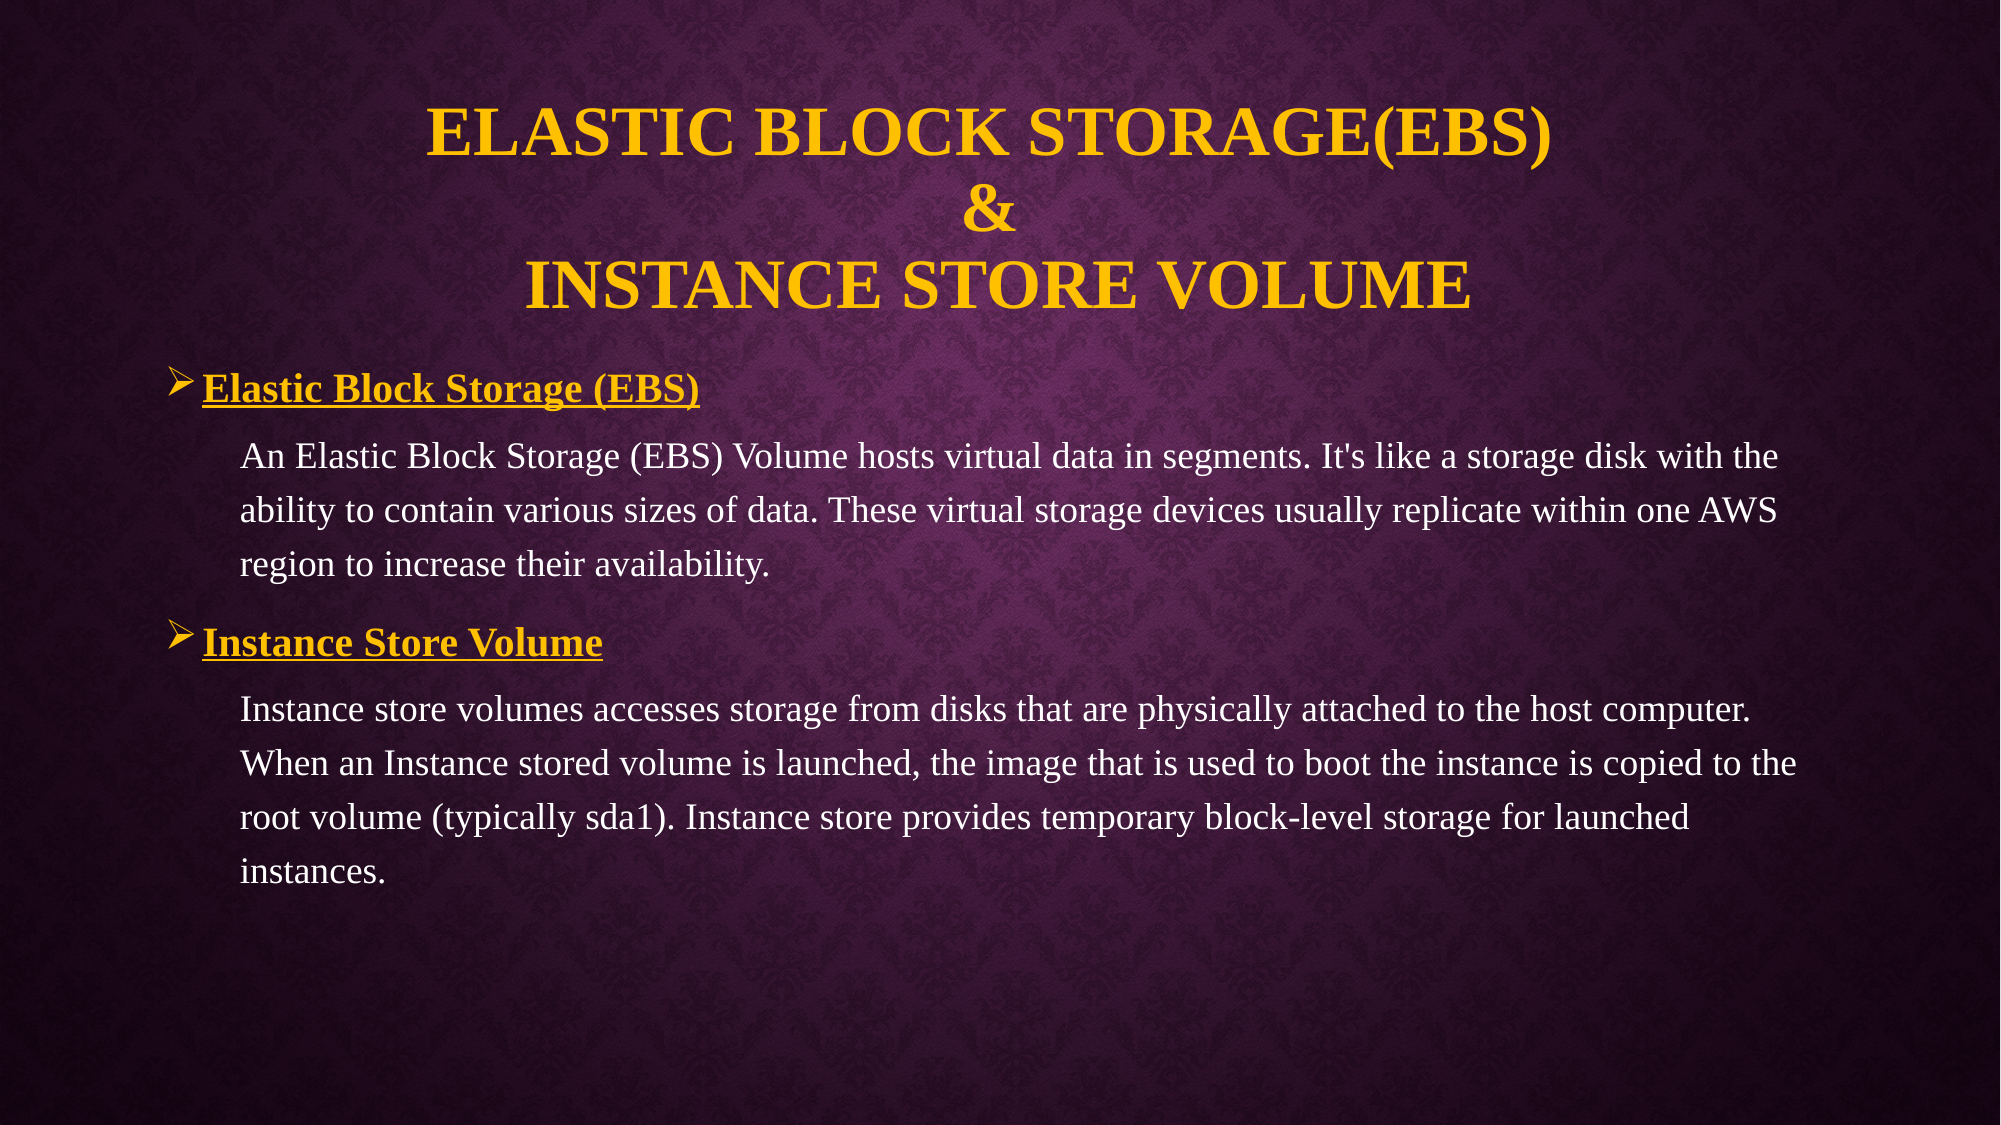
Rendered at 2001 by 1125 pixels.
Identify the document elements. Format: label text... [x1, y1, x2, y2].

list Elastic Block Storage (EBS) An Elastic Block Storage (EBS) Volume hosts virtual data in segments. It's like a storage disk with the ability to contain various sizes of data. These virtual storage devices usually replicate within one AWS region to increase their availability. Instance Store Volume Instance store volumes accesses storage from disks that are physically attached to the host computer. When an Instance stored volume is launched, the image that is used to boot the instance is copied to the root volume (typically sda1). Instance store provides temporary block-level storage for launched instances. [149, 343, 1849, 950]
title Elastic block storage(EBS) & Instance Store volume [149, 99, 1849, 318]
